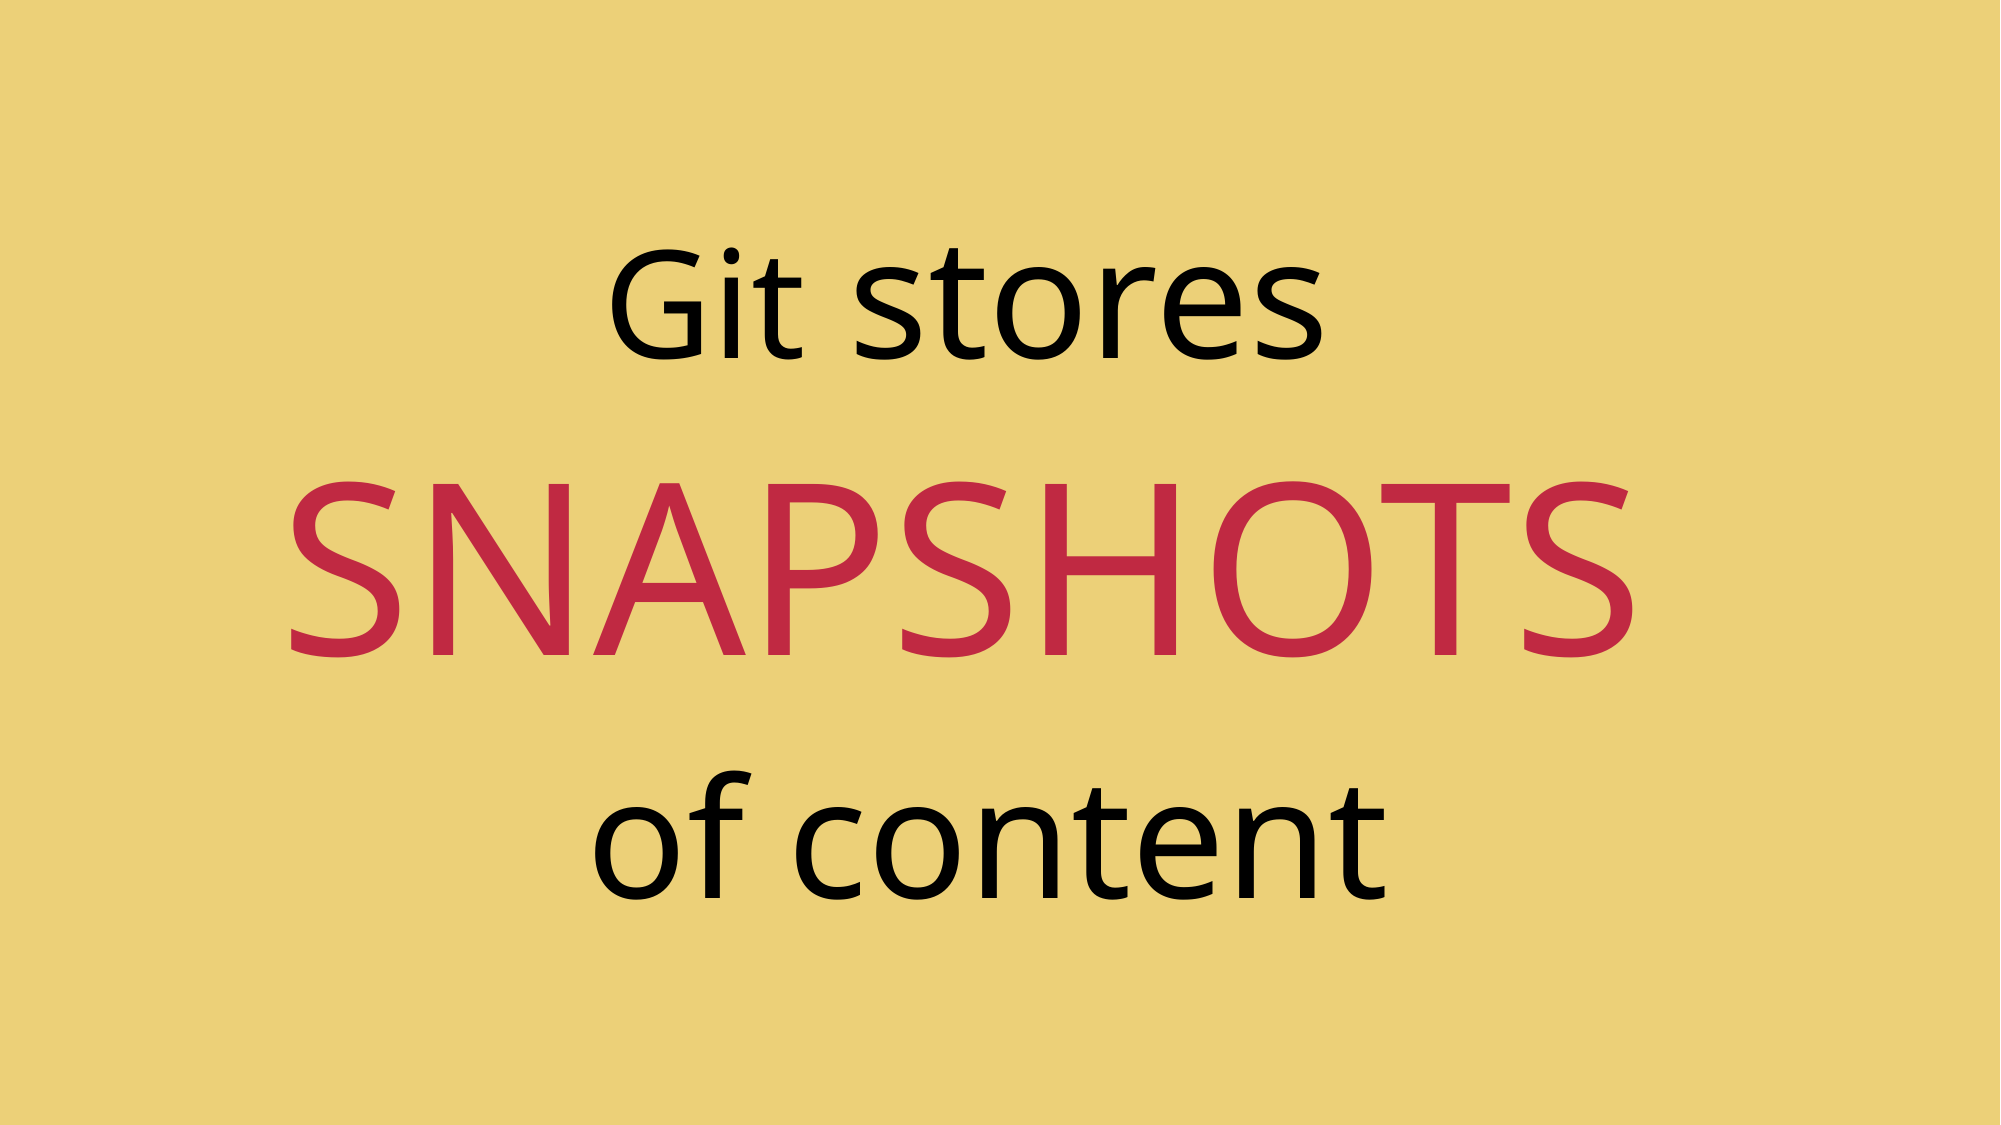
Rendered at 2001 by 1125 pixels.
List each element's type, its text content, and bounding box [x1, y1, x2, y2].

list Git stores SNAPSHOTS of content [48, 68, 1928, 1067]
